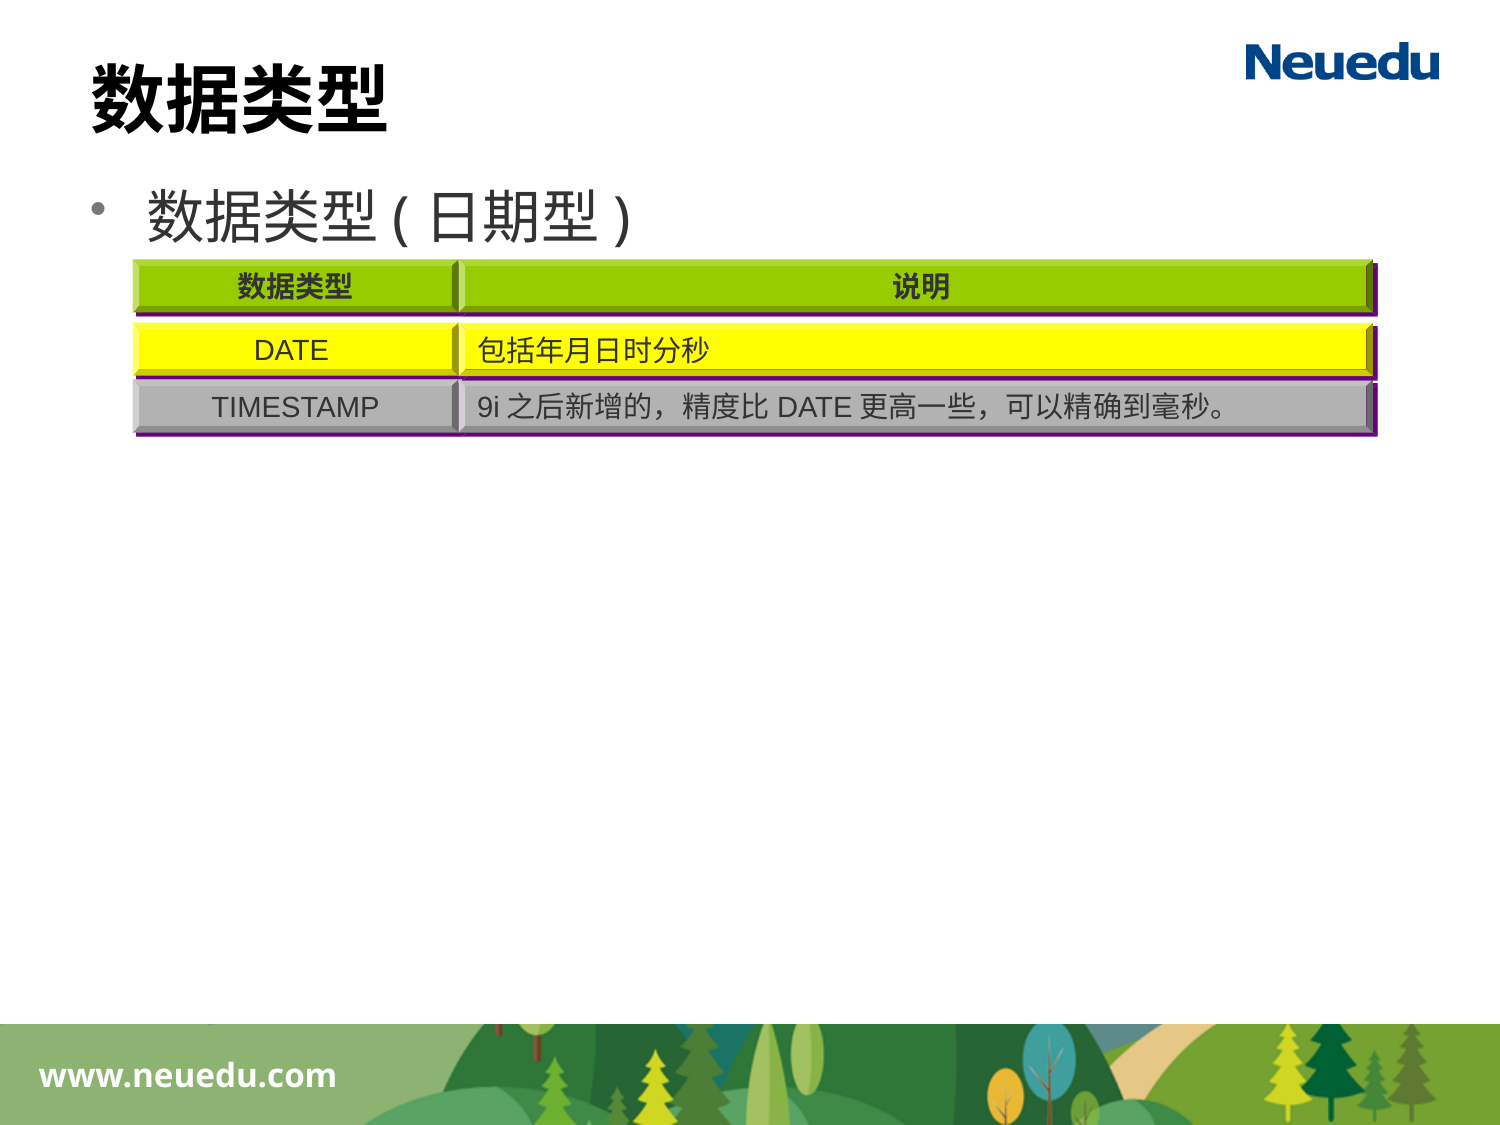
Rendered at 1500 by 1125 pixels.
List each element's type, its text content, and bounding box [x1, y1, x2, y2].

list 数据类型(日期型) [75, 172, 1412, 988]
text_box TIMESTAMP [132, 379, 458, 433]
picture [0, 1024, 1500, 1125]
picture [1246, 42, 1439, 80]
text_box 说明 [458, 259, 1373, 313]
text_box DATE [132, 322, 458, 376]
text_box 包括年月日时分秒 [458, 322, 1373, 377]
title 数据类型 [75, 45, 1425, 150]
text_box 9i之后新增的，精度比DATE更高一些，可以精确到毫秒。 [458, 379, 1373, 433]
text_box 数据类型 [132, 259, 458, 313]
